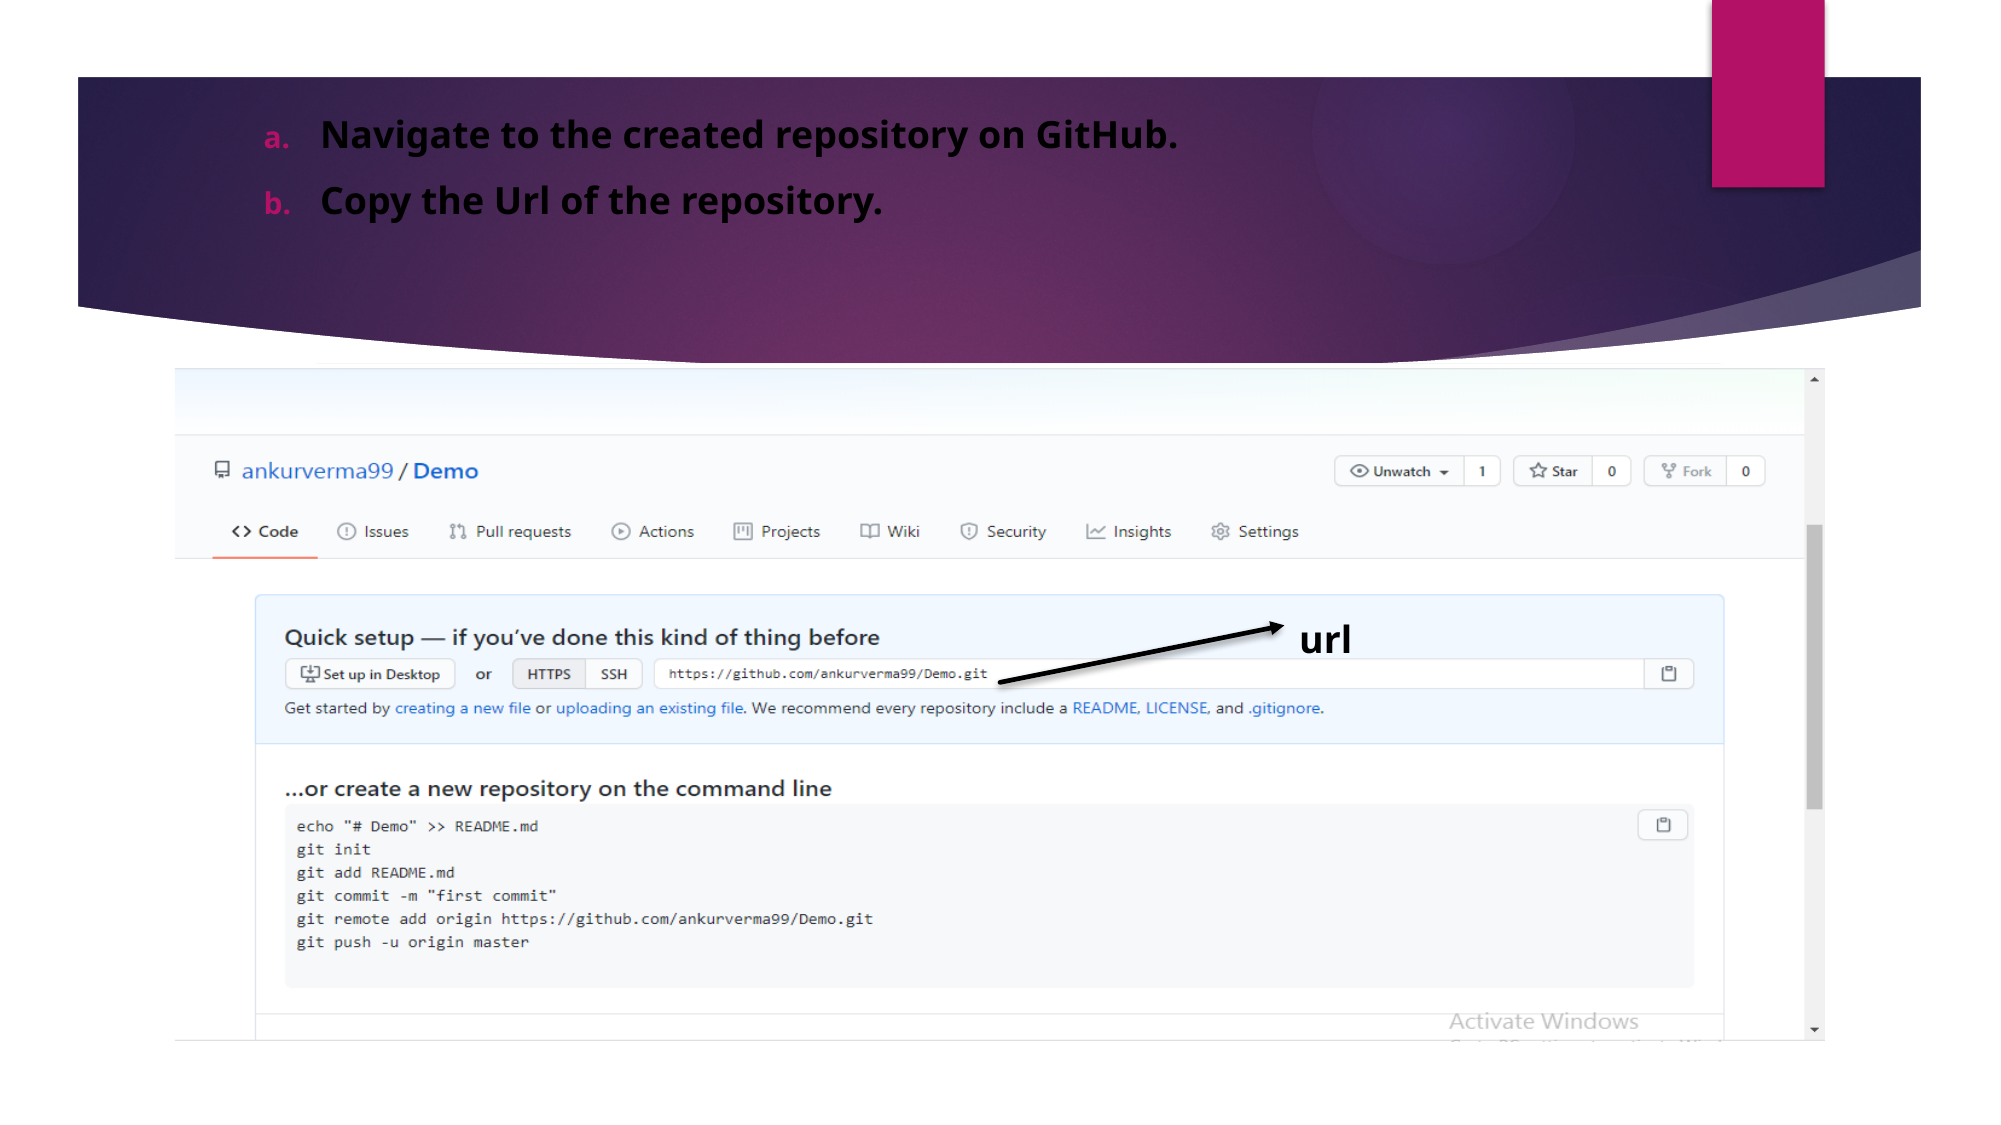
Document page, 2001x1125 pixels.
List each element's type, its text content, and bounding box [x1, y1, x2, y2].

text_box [999, 625, 1285, 683]
picture [174, 363, 1826, 1042]
list Navigate to the created repository on GitHub. Copy the Url of the repository. [248, 103, 1697, 360]
